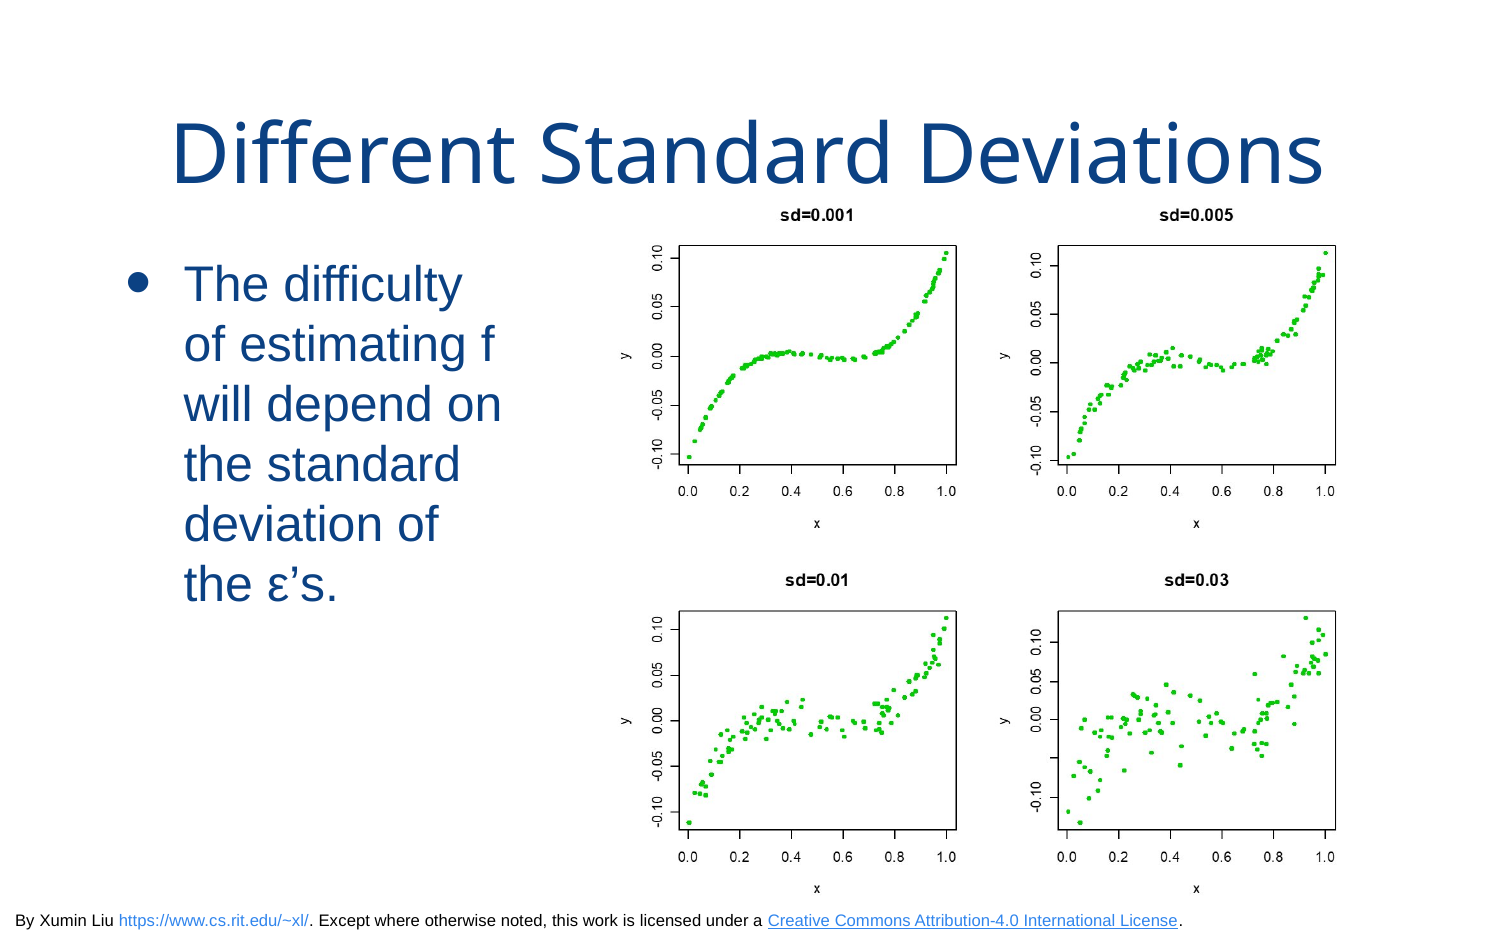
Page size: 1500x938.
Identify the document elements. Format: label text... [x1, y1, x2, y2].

list The difficulty of estimating f will depend on the standard deviation of the ε’s. [78, 246, 558, 582]
picture [612, 201, 1369, 910]
title Different Standard Deviations [98, 37, 1398, 216]
